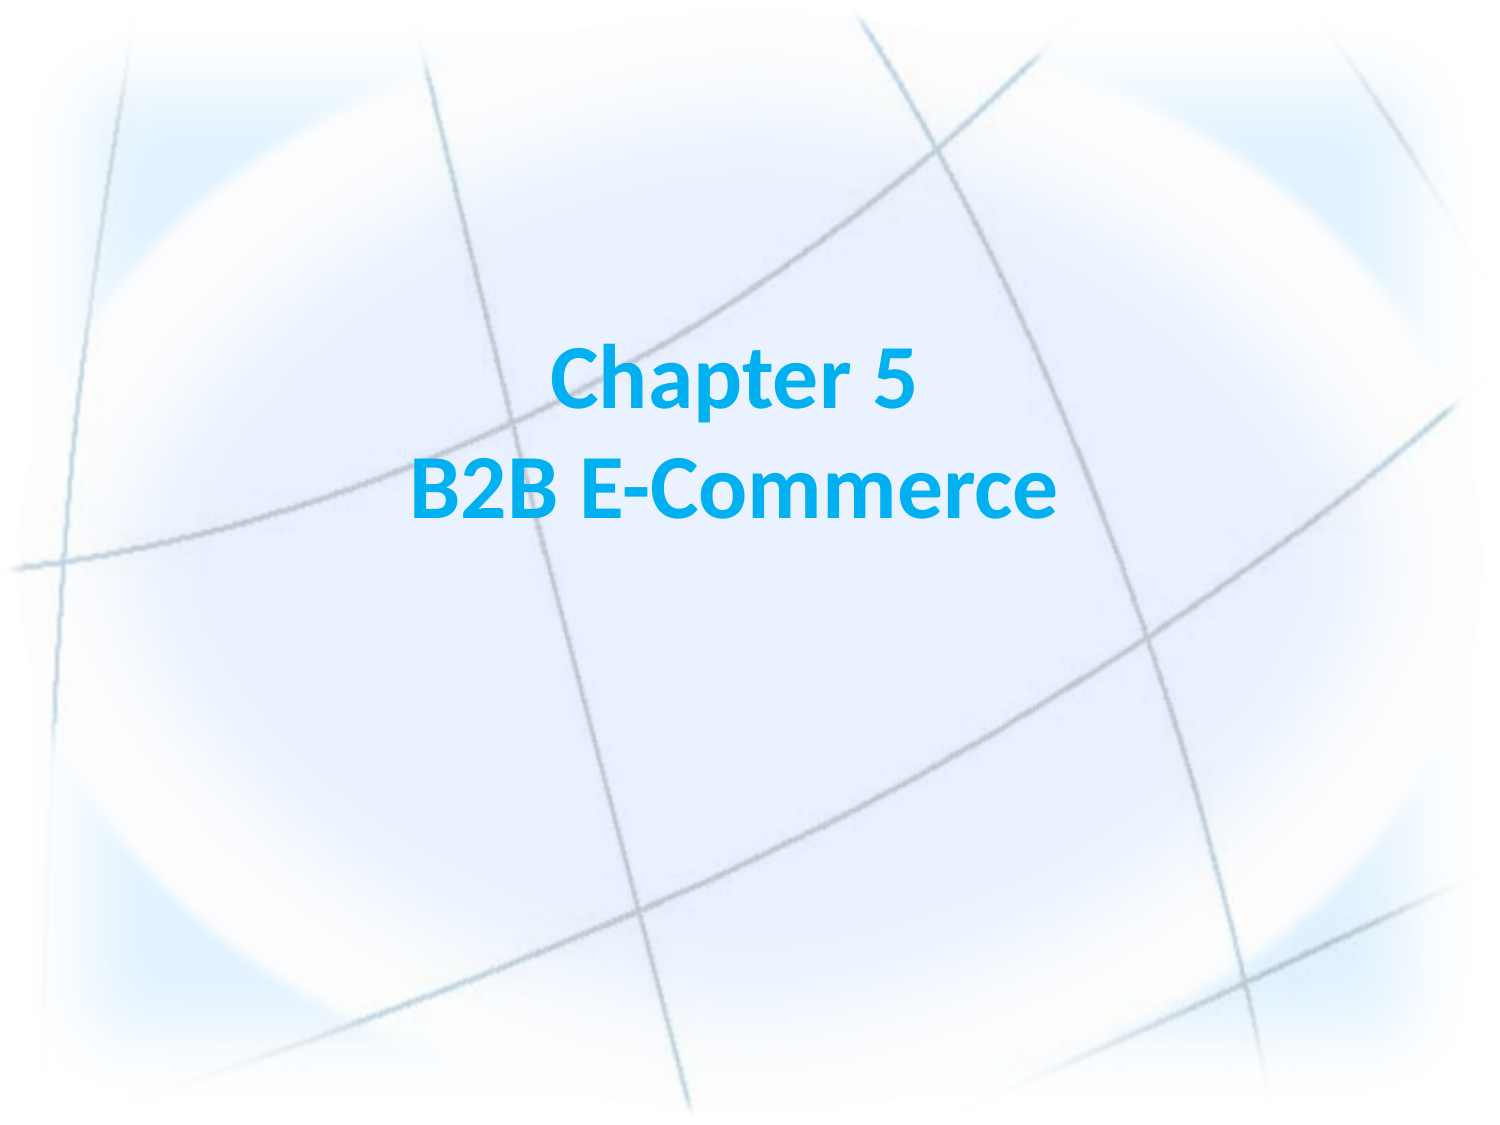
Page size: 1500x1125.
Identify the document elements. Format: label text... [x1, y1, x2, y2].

picture [0, 0, 1500, 1125]
title Chapter 5 B2B E-Commerce [0, 290, 1470, 563]
